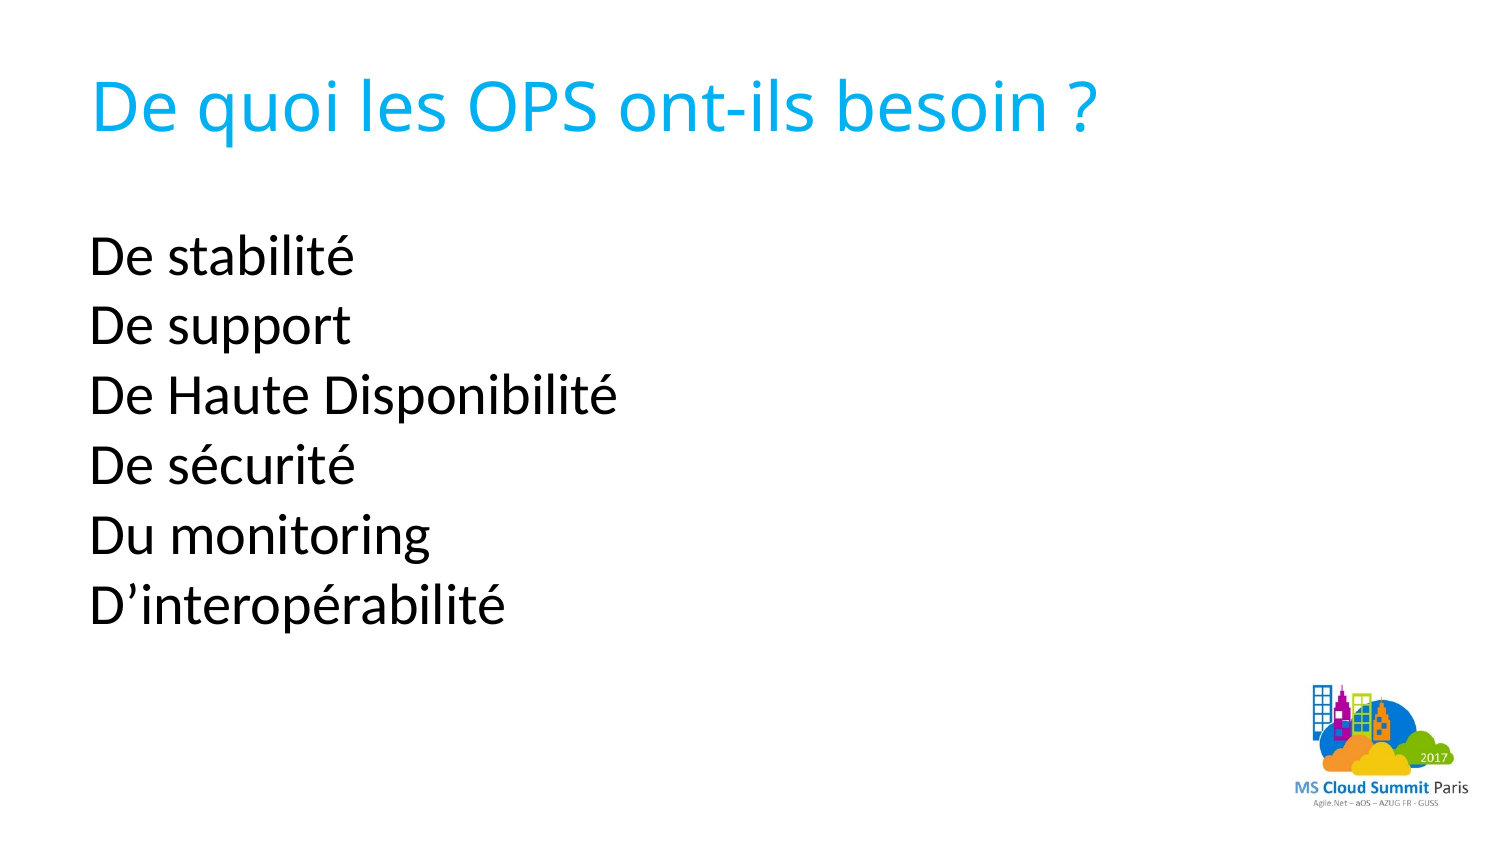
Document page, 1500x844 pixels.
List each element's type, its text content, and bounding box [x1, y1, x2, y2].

text_box De stabilité De support De Haute Disponibilité De sécurité Du monitoring D’interopérabilité [75, 209, 1235, 644]
picture [1293, 662, 1471, 840]
title De quoi les OPS ont-ils besoin ? [75, 33, 1294, 175]
